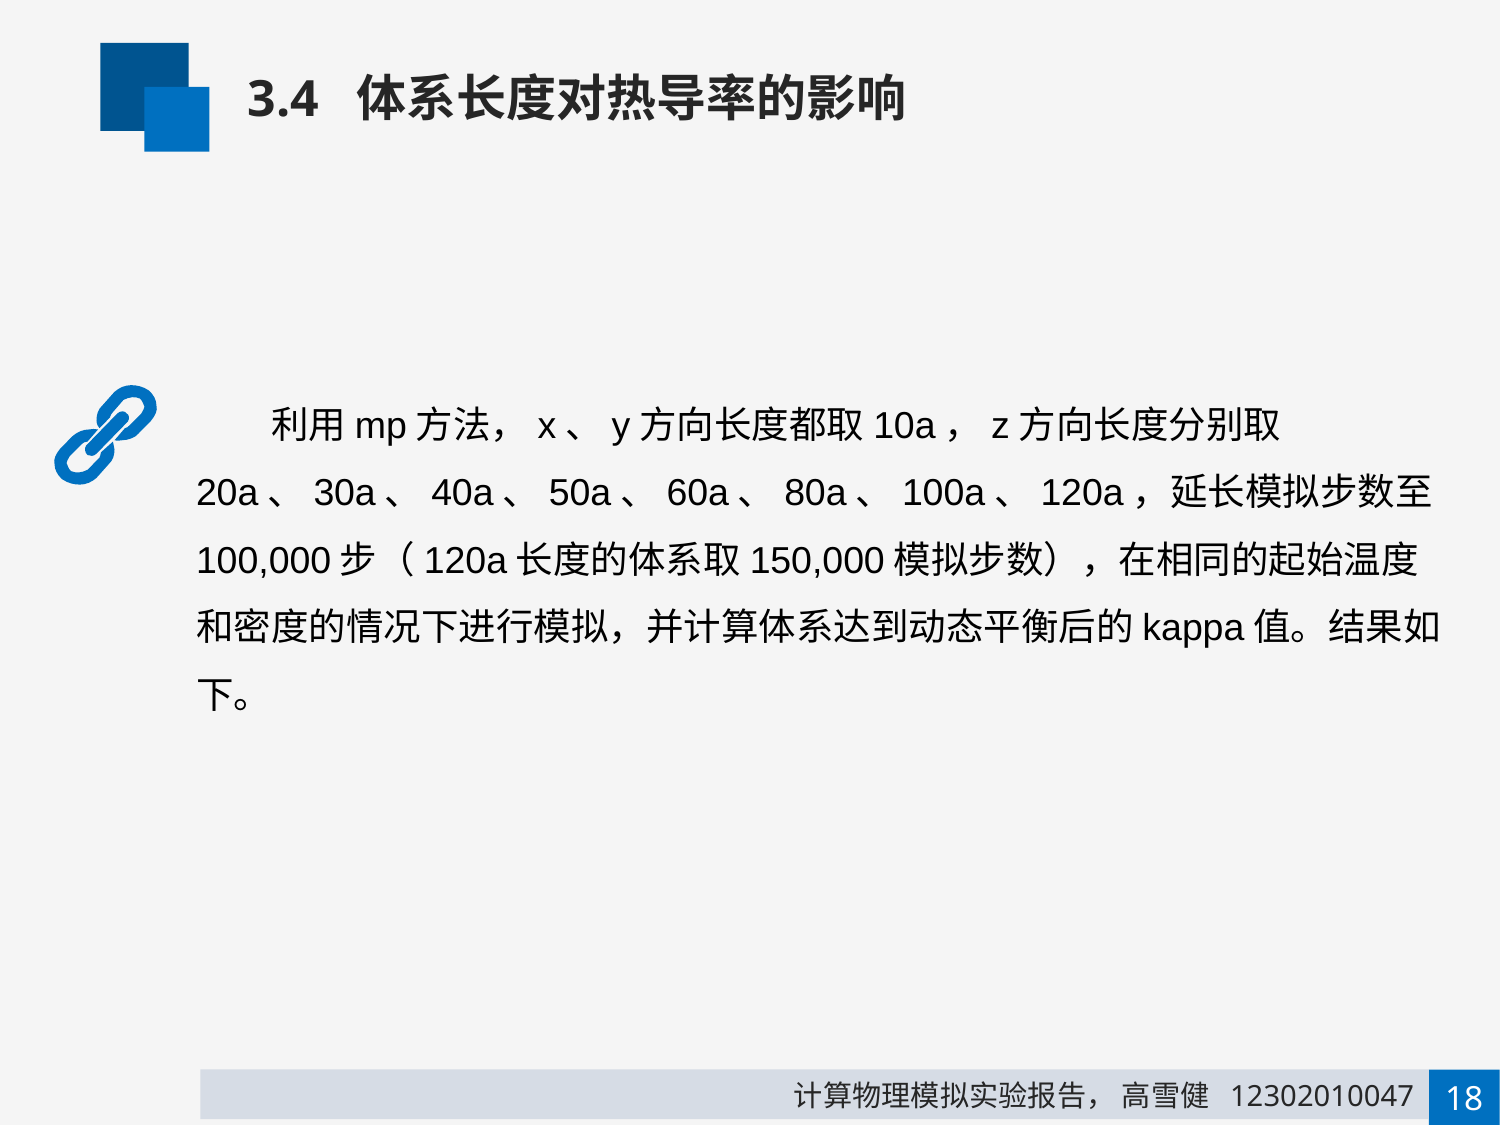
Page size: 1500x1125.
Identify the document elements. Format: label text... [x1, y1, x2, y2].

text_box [53, 370, 1465, 659]
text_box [100, 42, 210, 152]
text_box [200, 1069, 1500, 1125]
text_box 3.4 体系长度对热导率的影响 [232, 59, 1400, 134]
